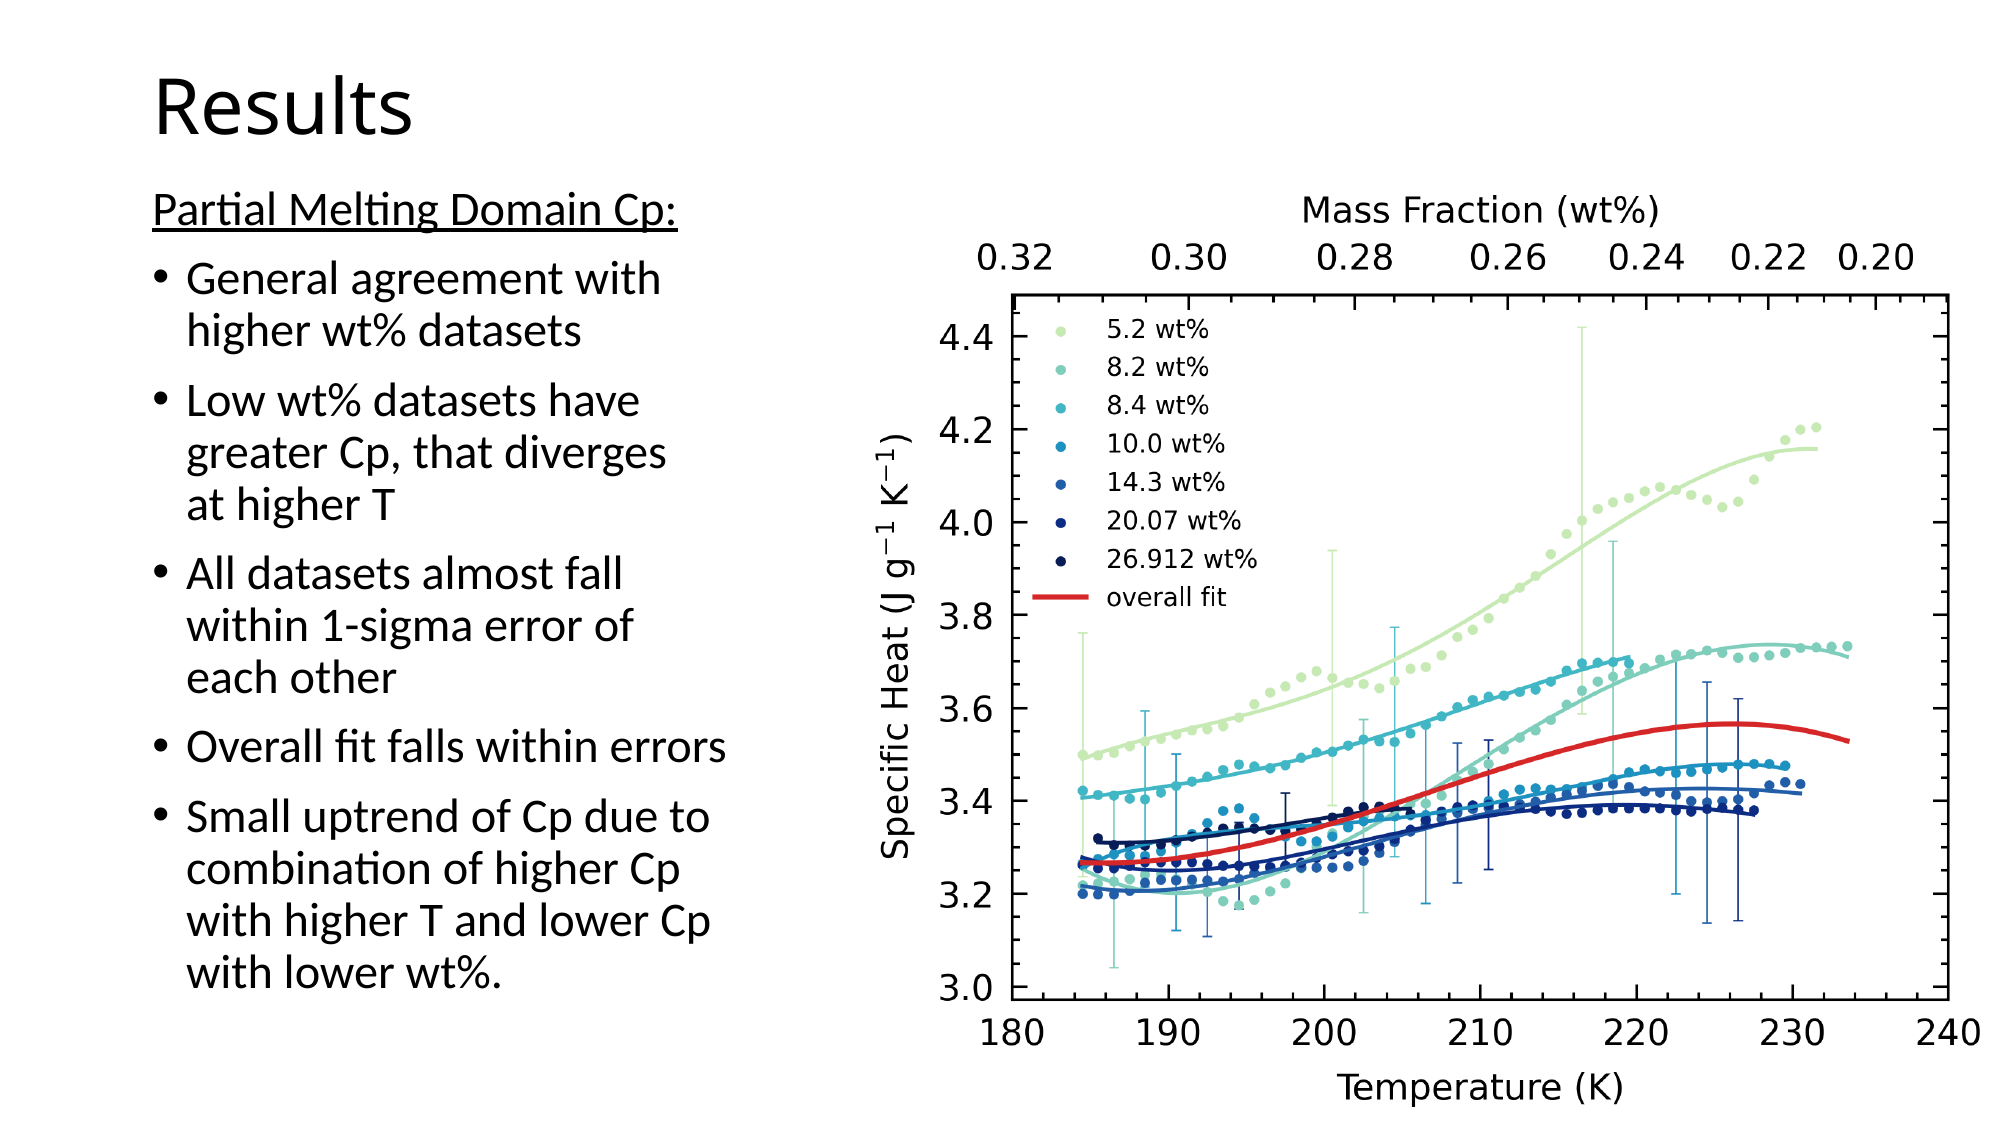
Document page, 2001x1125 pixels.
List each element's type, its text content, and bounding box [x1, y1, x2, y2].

text_box Results [137, 59, 1863, 159]
picture [857, 176, 2000, 1125]
list Partial Melting Domain Cp: General agreement with higher wt% datasets Low wt% datasets have greater Cp, that diverges at higher T All datasets almost fall within 1-sigma error of each other Overall fit falls within errors Small uptrend of Cp due to combination of higher Cp with higher T and lower Cp with lower wt%. [137, 176, 857, 1014]
